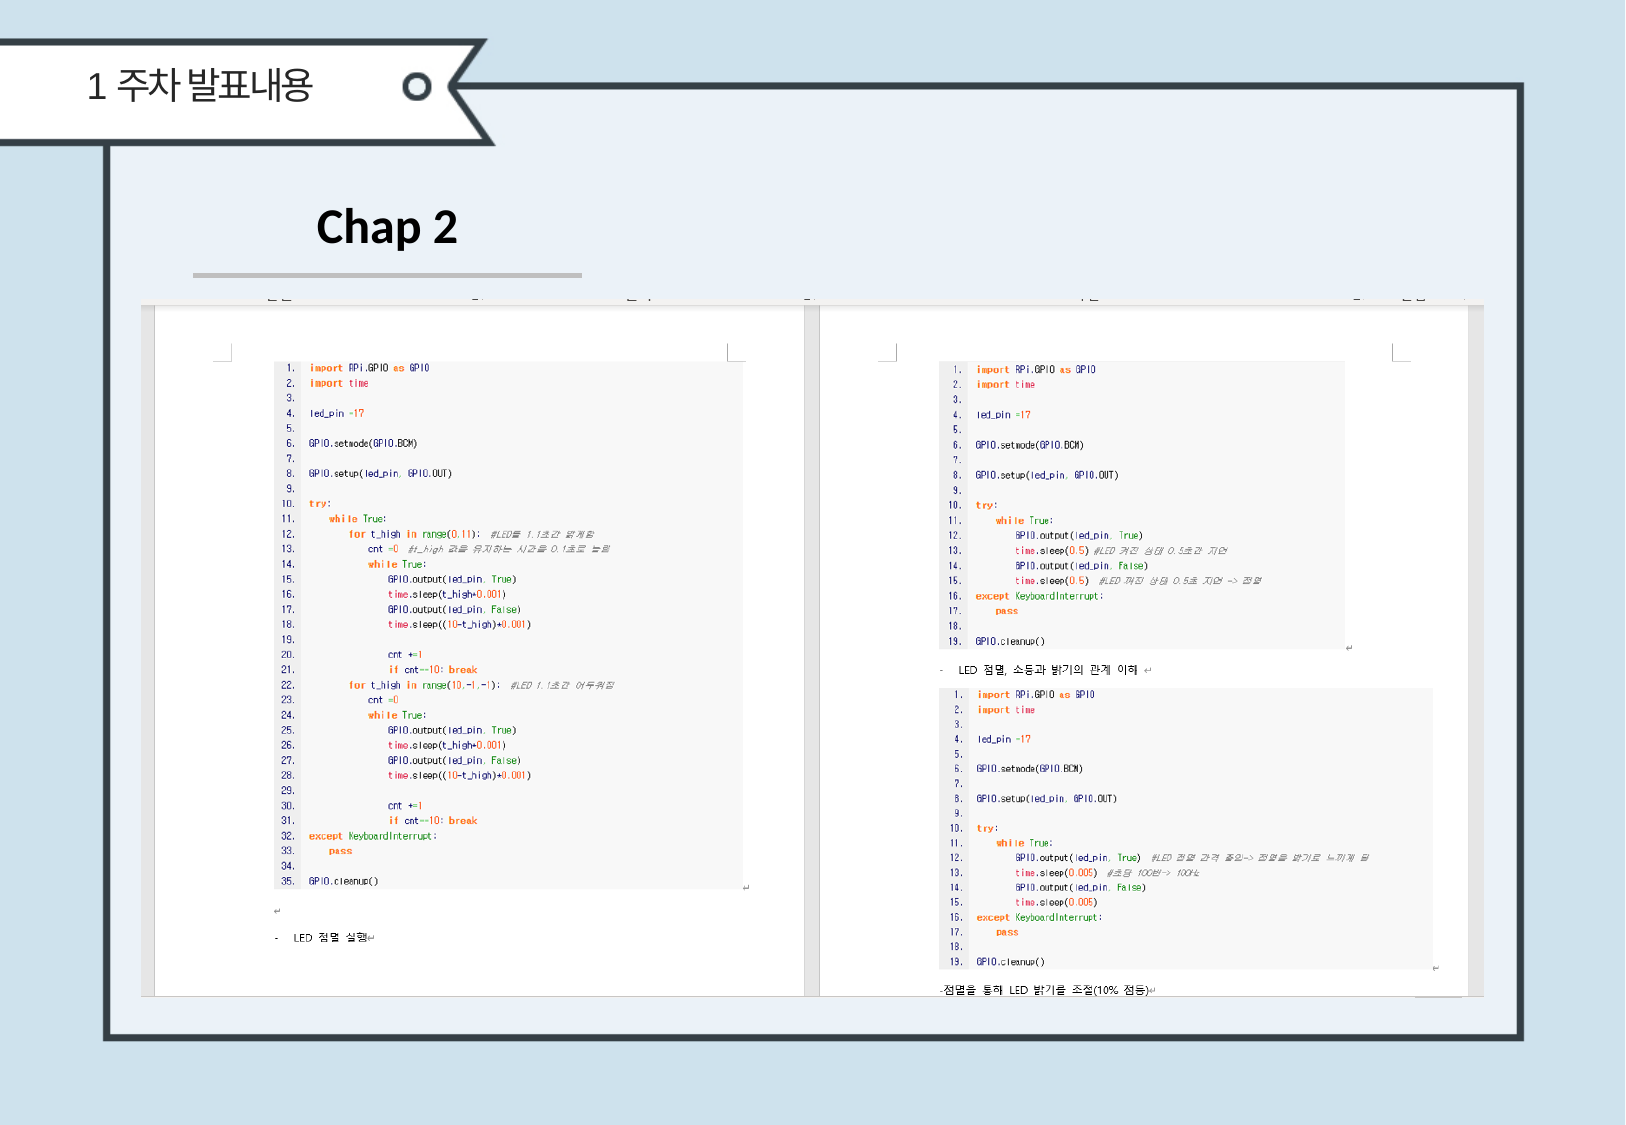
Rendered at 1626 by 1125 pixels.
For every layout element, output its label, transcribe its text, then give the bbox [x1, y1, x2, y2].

text_box 1주차 발표내용 [0, 54, 528, 115]
picture [0, 0, 1626, 1125]
text_box Chap 2 [177, 186, 598, 261]
